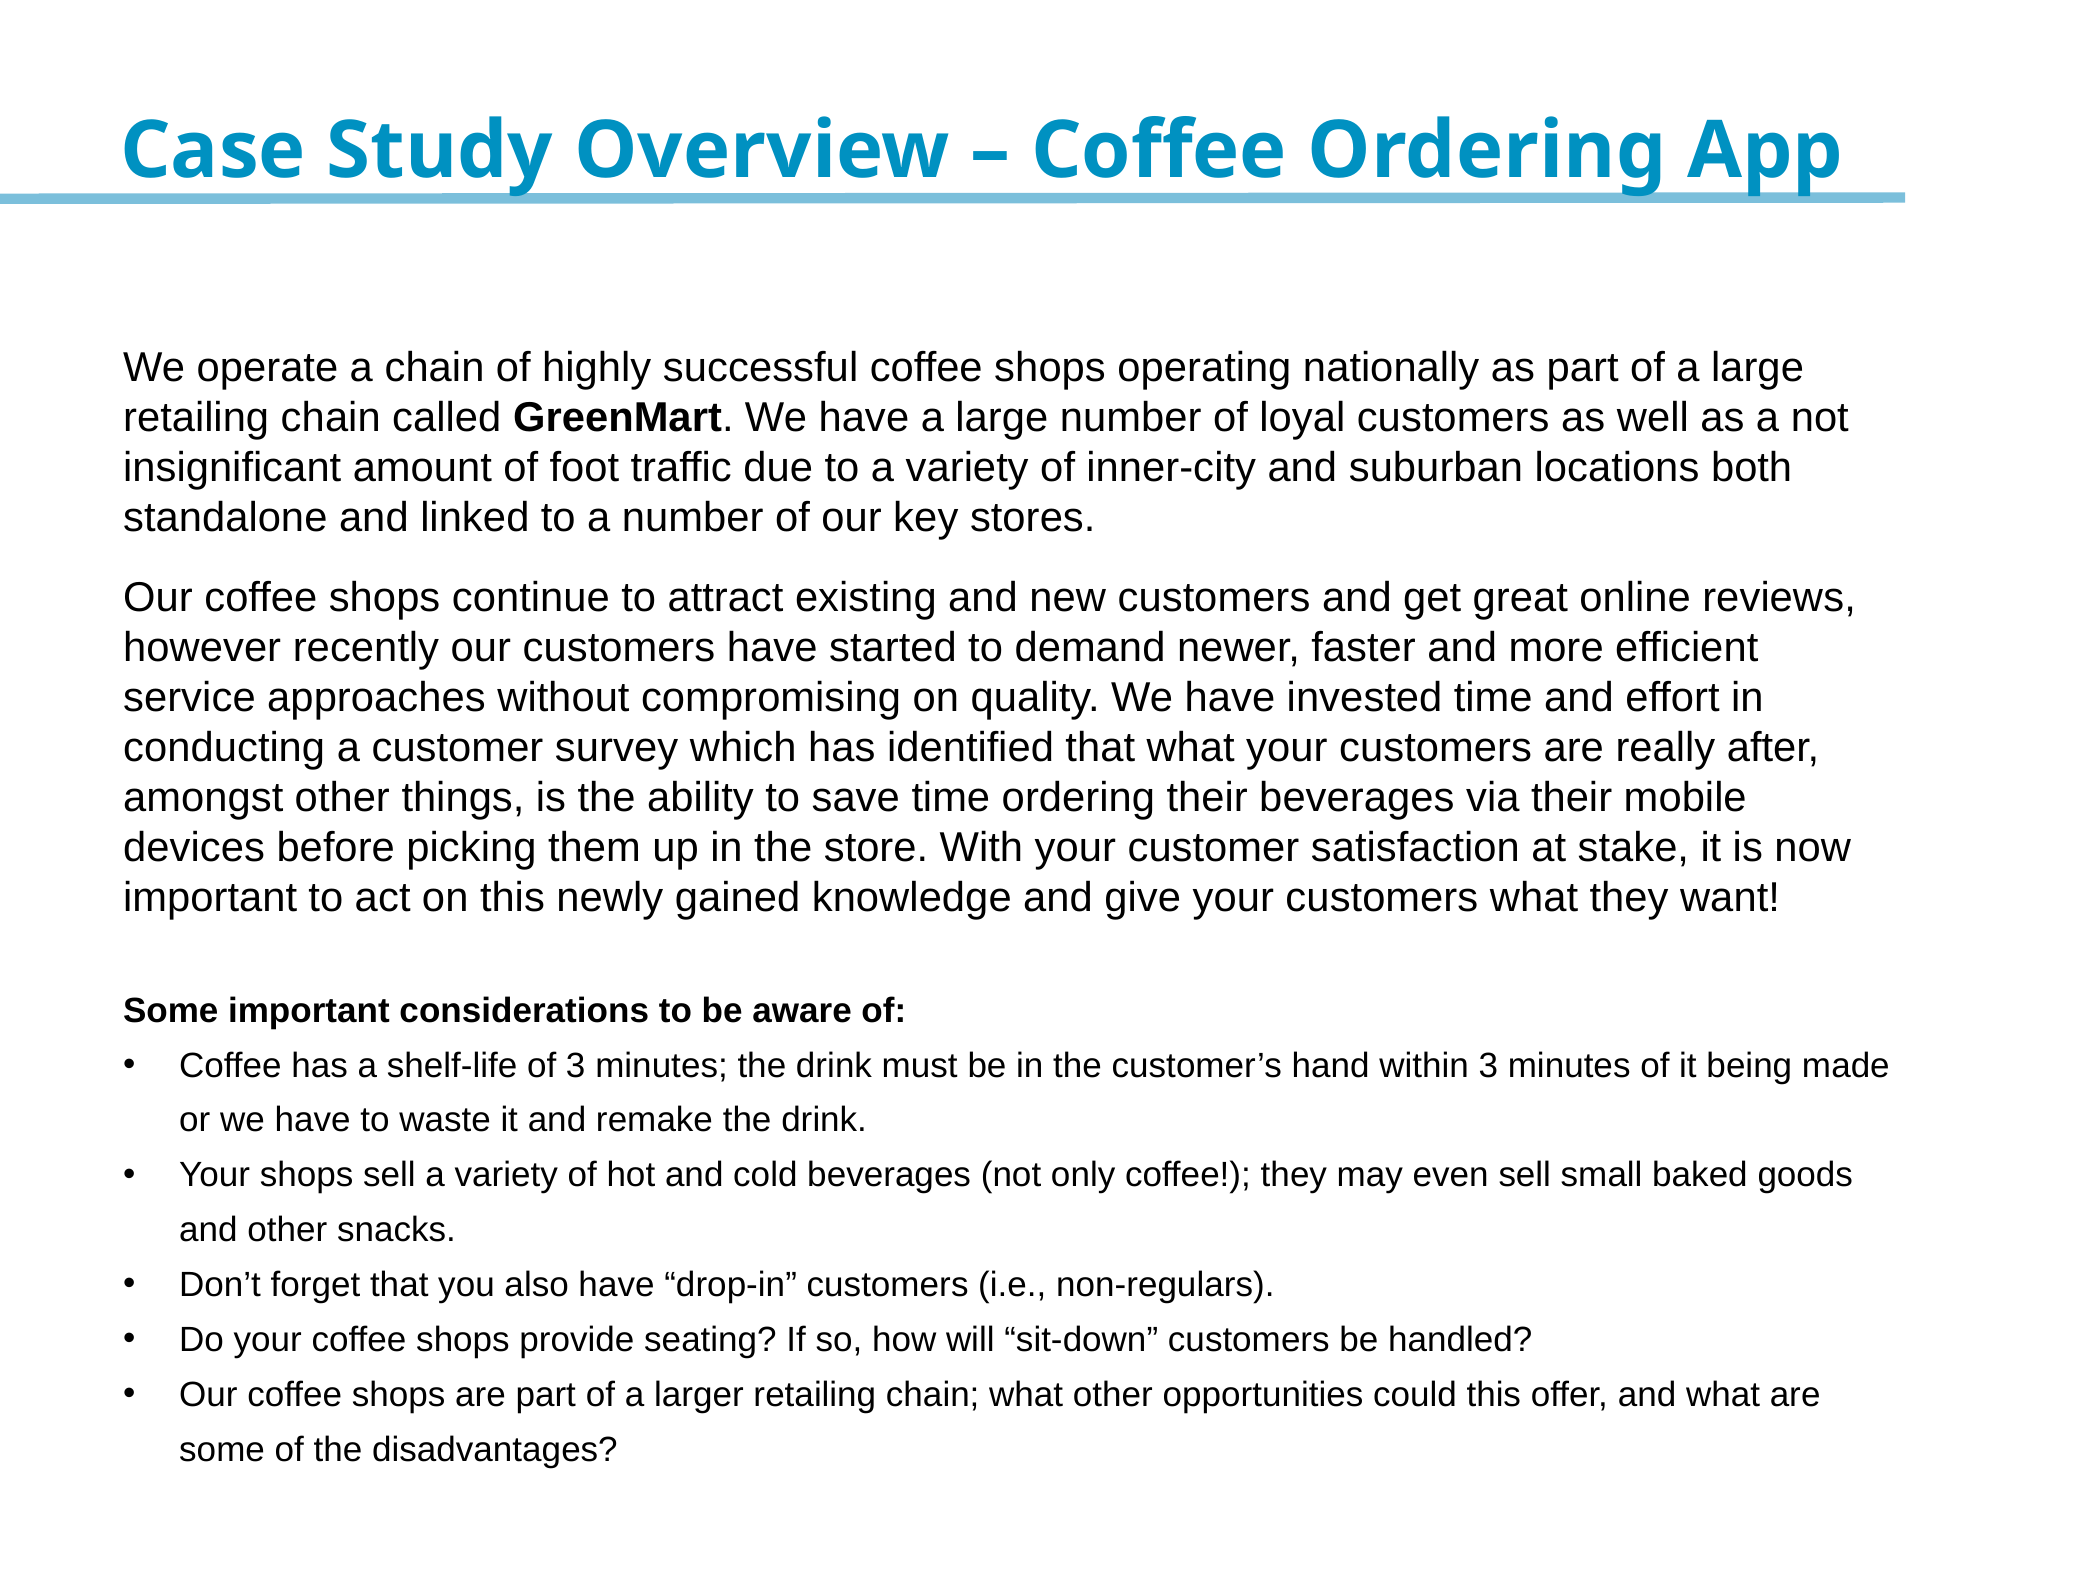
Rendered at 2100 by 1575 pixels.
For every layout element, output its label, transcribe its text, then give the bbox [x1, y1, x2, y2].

title Case Study Overview – Coffee Ordering App [117, 95, 1897, 331]
text_box We operate a chain of highly successful coffee shops operating nationally as part of a large retailing chain called GreenMart. We have a large number of loyal customers as well as a not insignificant amount of foot traffic due to a variety of inner-city and suburban locations both standalone and linked to a number of our key stores. Our coffee shops continue to attract existing and new customers and get great online reviews, however recently our customers have started to demand newer, faster and more efficient service approaches without compromising on quality. We have invested time and effort in conducting a customer survey which has identified that what your customers are really after, amongst other things, is the ability to save time ordering their beverages via their mobile devices before picking them up in the store. With your customer satisfaction at stake, it is now important to act on this newly gained knowledge and give your customers what they want! Some important considerations to be aware of: Coffee has a shelf-life of 3 minutes; the drink must be in the customer’s hand within 3 minutes of it being made or we have to waste it and remake the drink. Your shops sell a variety of hot and cold beverages (not only coffee!); they may even sell small baked goods and other snacks. Don’t forget that you also have “drop-in” customers (i.e., non-regulars). Do your coffee shops provide seating? If so, how will “sit-down” customers be handled? Our coffee shops are part of a larger retailing chain; what other opportunities could this offer, and what are some of the disadvantages? [108, 331, 1913, 1476]
